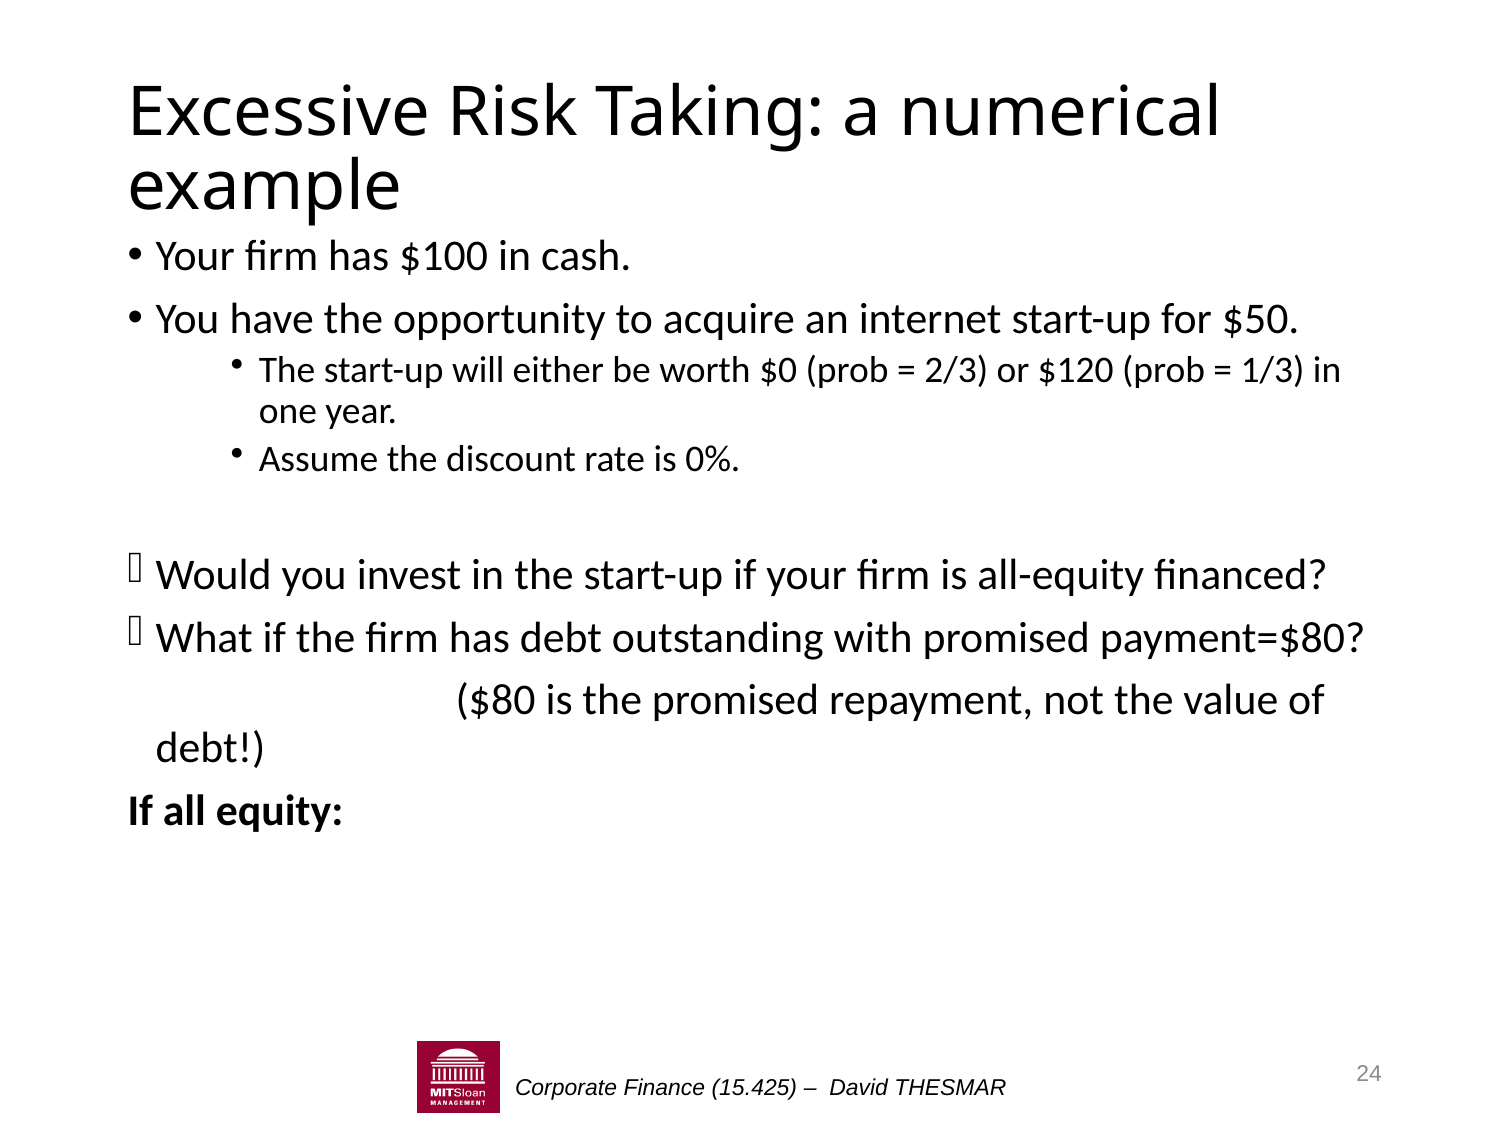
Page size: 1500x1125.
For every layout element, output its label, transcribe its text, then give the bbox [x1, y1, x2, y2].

list Your firm has $100 in cash. You have the opportunity to acquire an internet start-up for $50. The start-up will either be worth $0 (prob = 2/3) or $120 (prob = 1/3) in one year. Assume the discount rate is 0%. Would you invest in the start-up if your firm is all-equity financed? What if the firm has debt outstanding with promised payment=$80? ($80 is the promised repayment, not the value of debt!) If all equity: Expected payoff = 0.66  0 + 0.33  120 = $40 NPV = -50 + 40 = –$10  Reject! [112, 224, 1413, 938]
title Excessive Risk Taking: a numerical example [112, 75, 1388, 224]
picture [417, 1041, 500, 1113]
slide_number 24 [1059, 1042, 1397, 1103]
